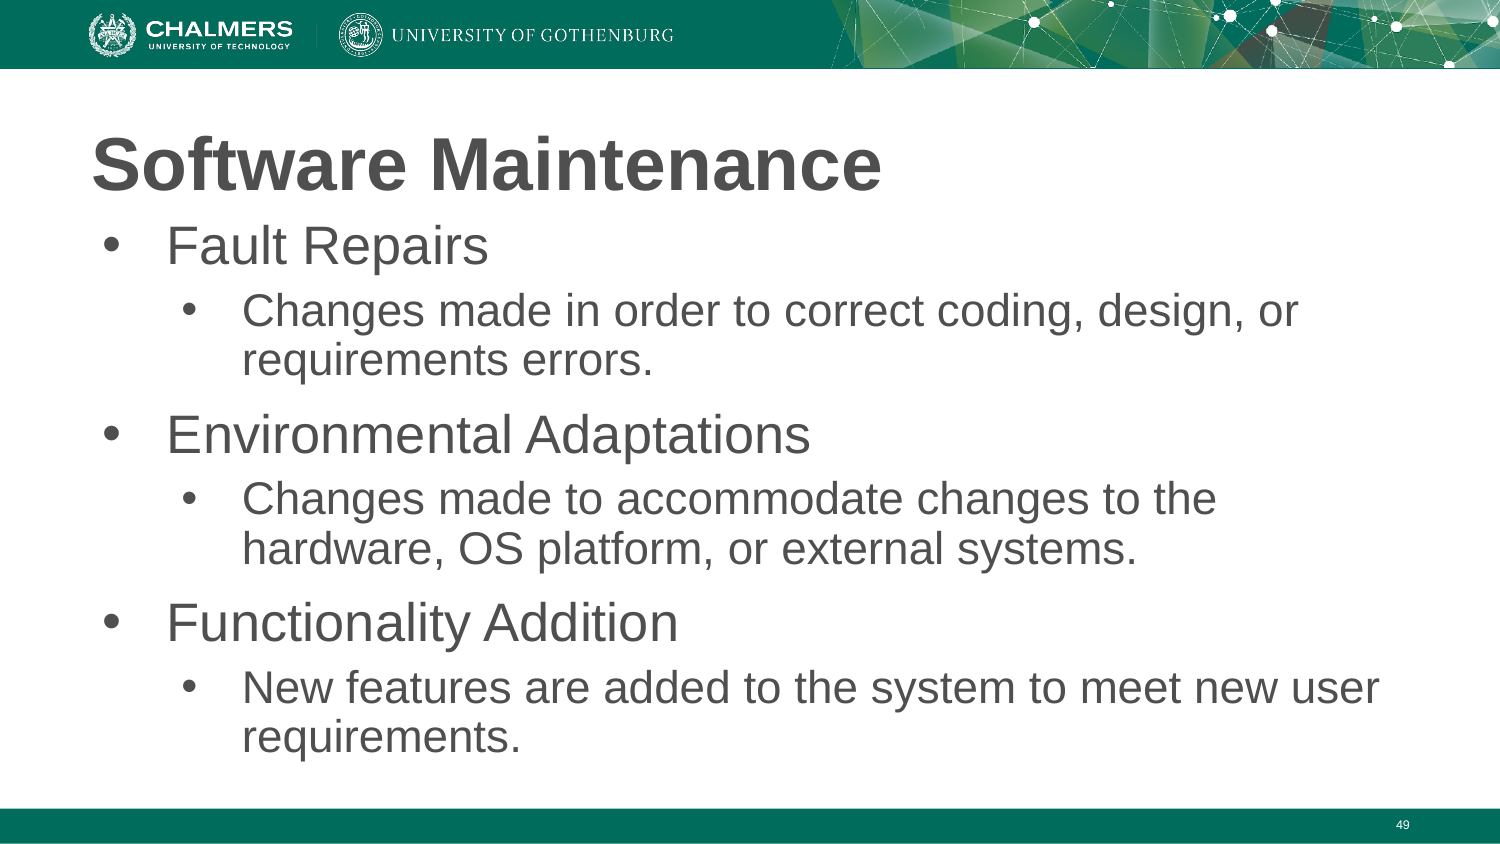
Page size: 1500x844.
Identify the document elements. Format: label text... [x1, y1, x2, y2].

picture [64, 0, 696, 85]
slide_number ‹#› [1074, 809, 1425, 844]
picture [759, 0, 1500, 68]
list Fault Repairs Changes made in order to correct coding, design, or requirements errors. Environmental Adaptations Changes made to accommodate changes to the hardware, OS platform, or external systems. Functionality Addition New features are added to the system to meet new user requirements. [76, 210, 1425, 782]
title Software Maintenance [76, 100, 1425, 210]
